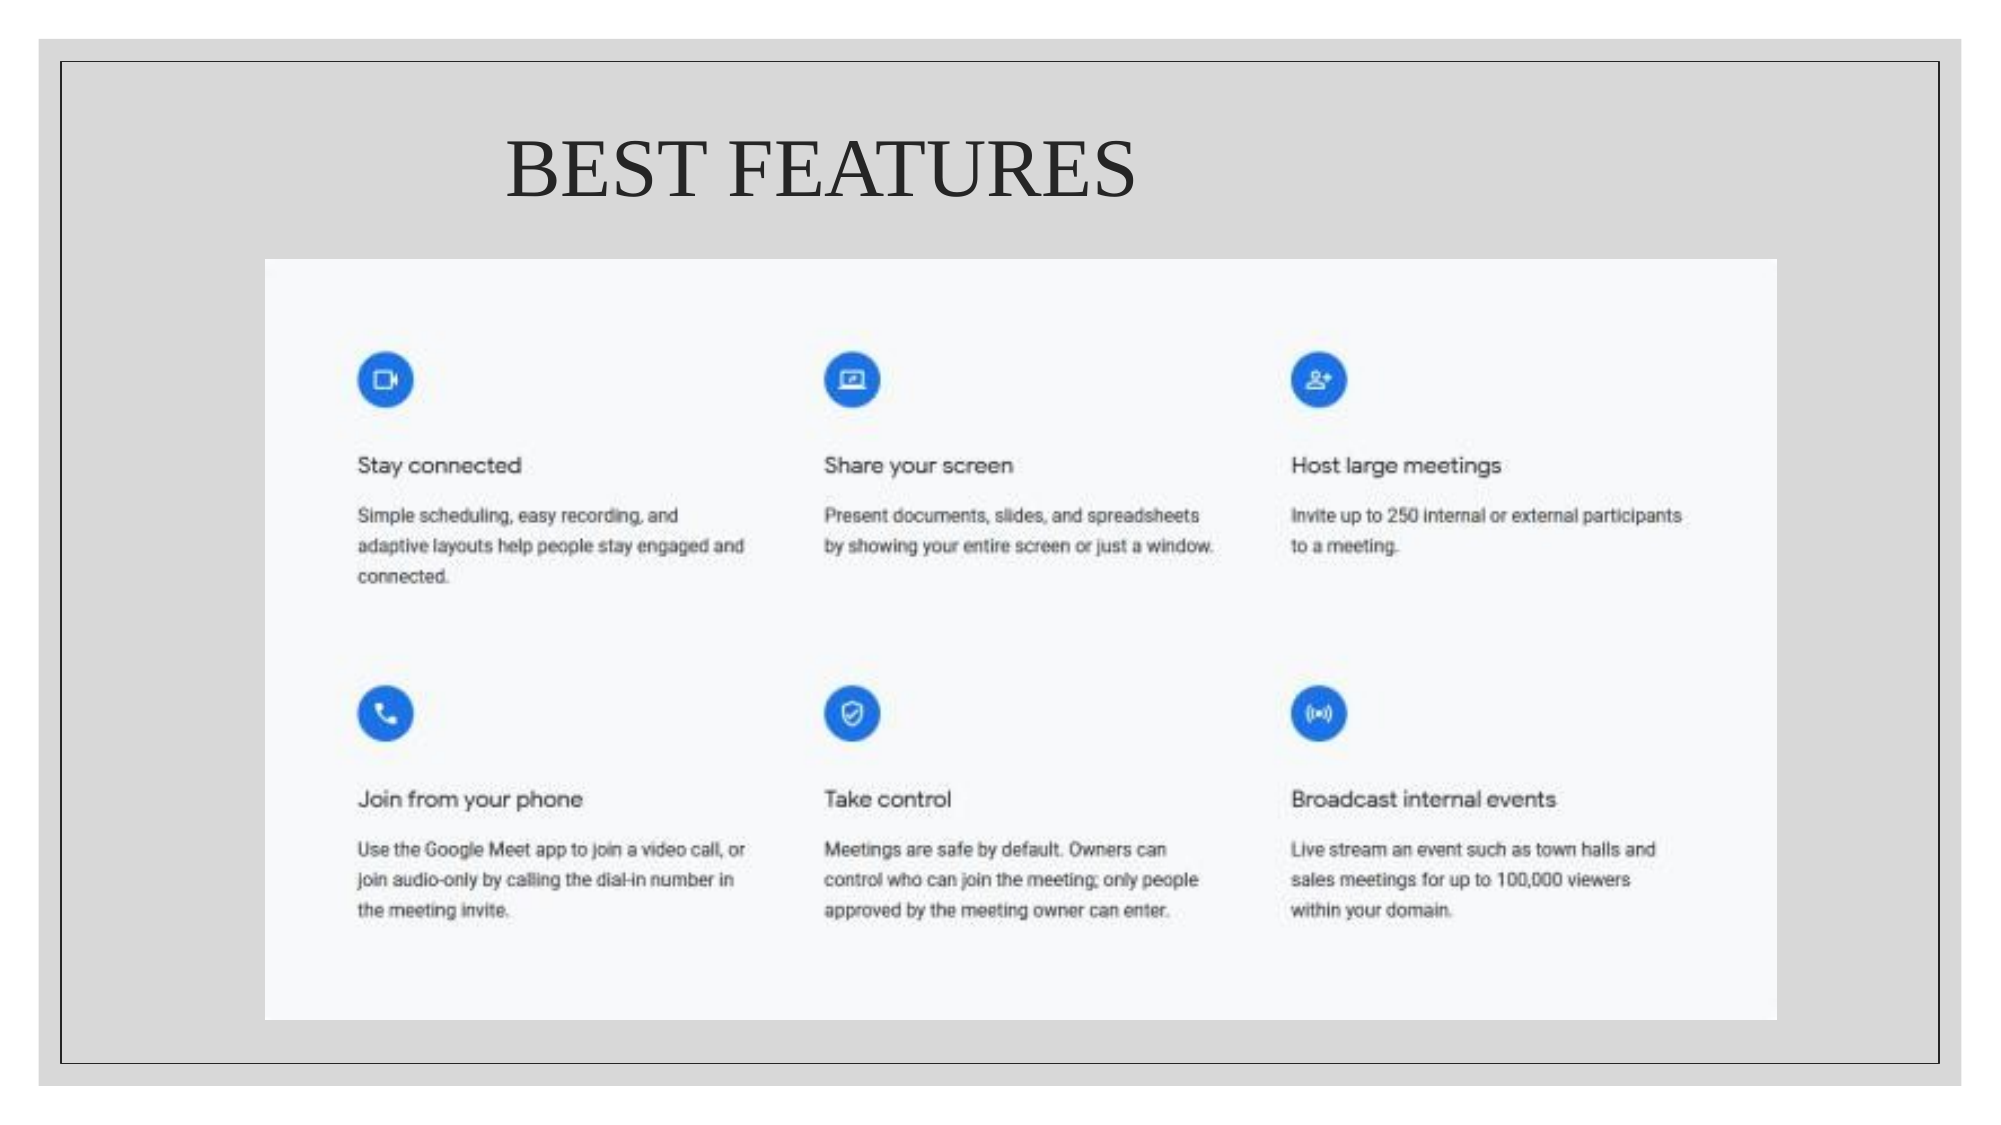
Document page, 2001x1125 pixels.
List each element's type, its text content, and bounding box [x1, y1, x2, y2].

picture [265, 259, 1778, 1021]
title BEST FEATURES [503, 110, 1318, 257]
